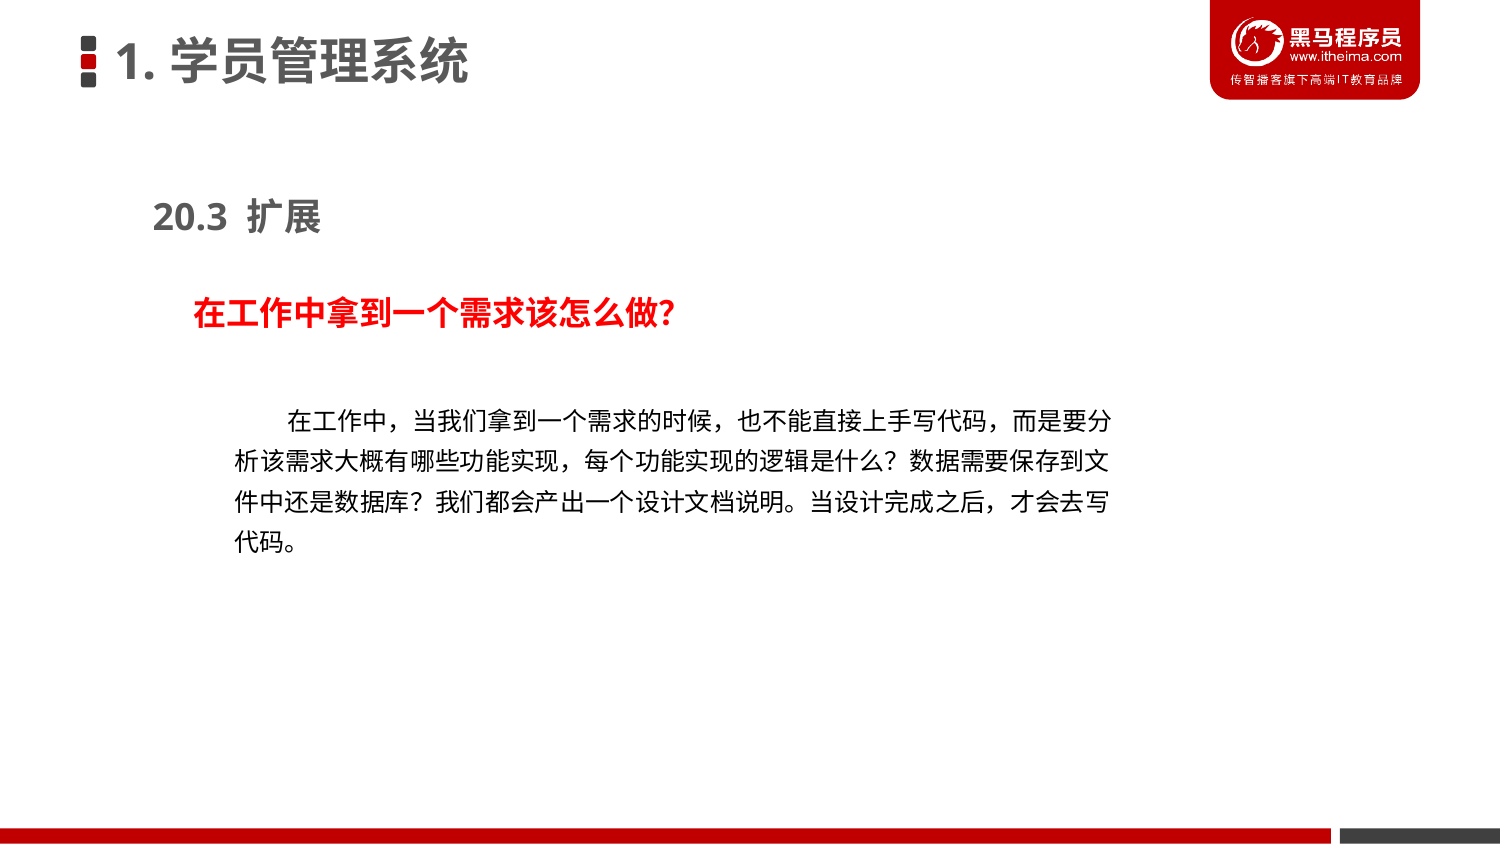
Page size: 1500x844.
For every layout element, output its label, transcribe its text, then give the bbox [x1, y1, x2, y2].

text_box 20.3 扩展 [138, 185, 715, 246]
picture [1212, 8, 1421, 94]
text_box 1.学员管理系统 [103, 0, 987, 130]
text_box 在工作中拿到一个需求该怎么做？ [178, 285, 708, 340]
text_box 在工作中，当我们拿到一个需求的时候，也不能直接上手写代码，而是要分 析该需求大概有哪些功能实现，每个功能实现的逻辑是什么？数据需要保存到文 件中还是数据库？我们都会产出一个设计文档说明。当设计完成之后，才会去写 代码。 [220, 398, 1128, 564]
